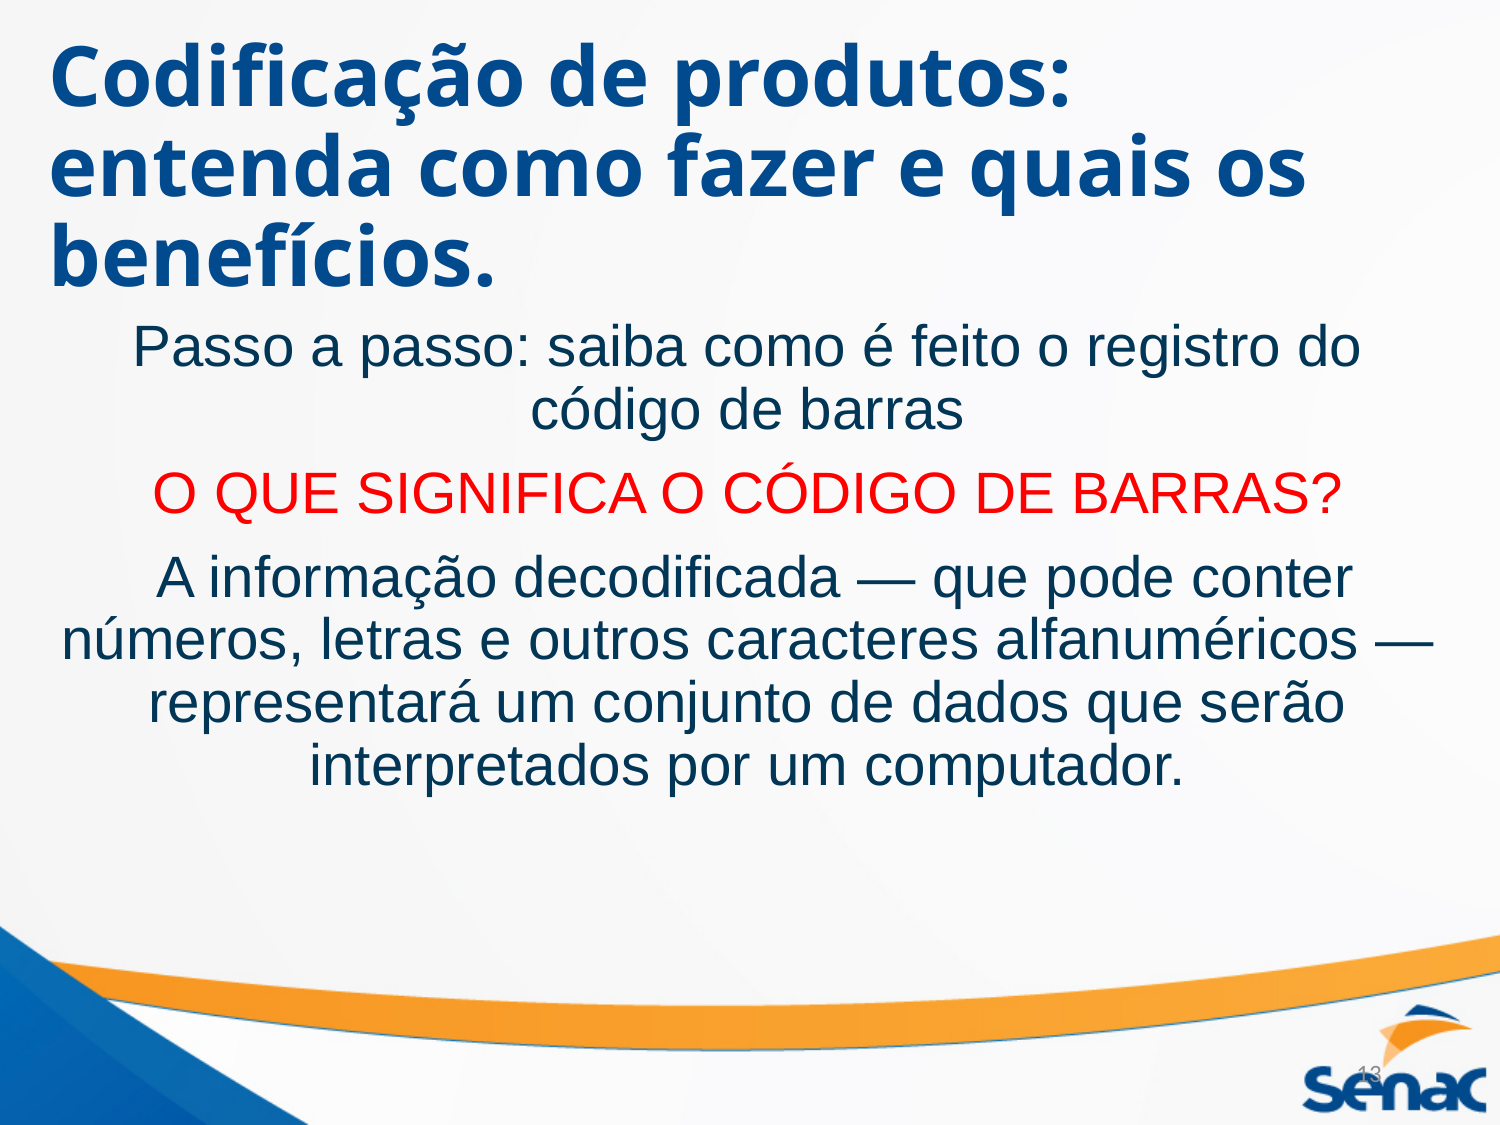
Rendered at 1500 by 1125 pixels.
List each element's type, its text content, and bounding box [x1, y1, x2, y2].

slide_number 13 [1059, 1042, 1397, 1103]
title Codificação de produtos: entenda como fazer e quais os benefícios. [33, 60, 1328, 278]
picture [0, 0, 1500, 1125]
text_box Passo a passo: saiba como é feito o registro do código de barras O QUE SIGNIFICA O CÓDIGO DE BARRAS? A informação decodificada — que pode conter números, letras e outros caracteres alfanuméricos — representará um conjunto de dados que serão interpretados por um computador. [51, 309, 1446, 963]
